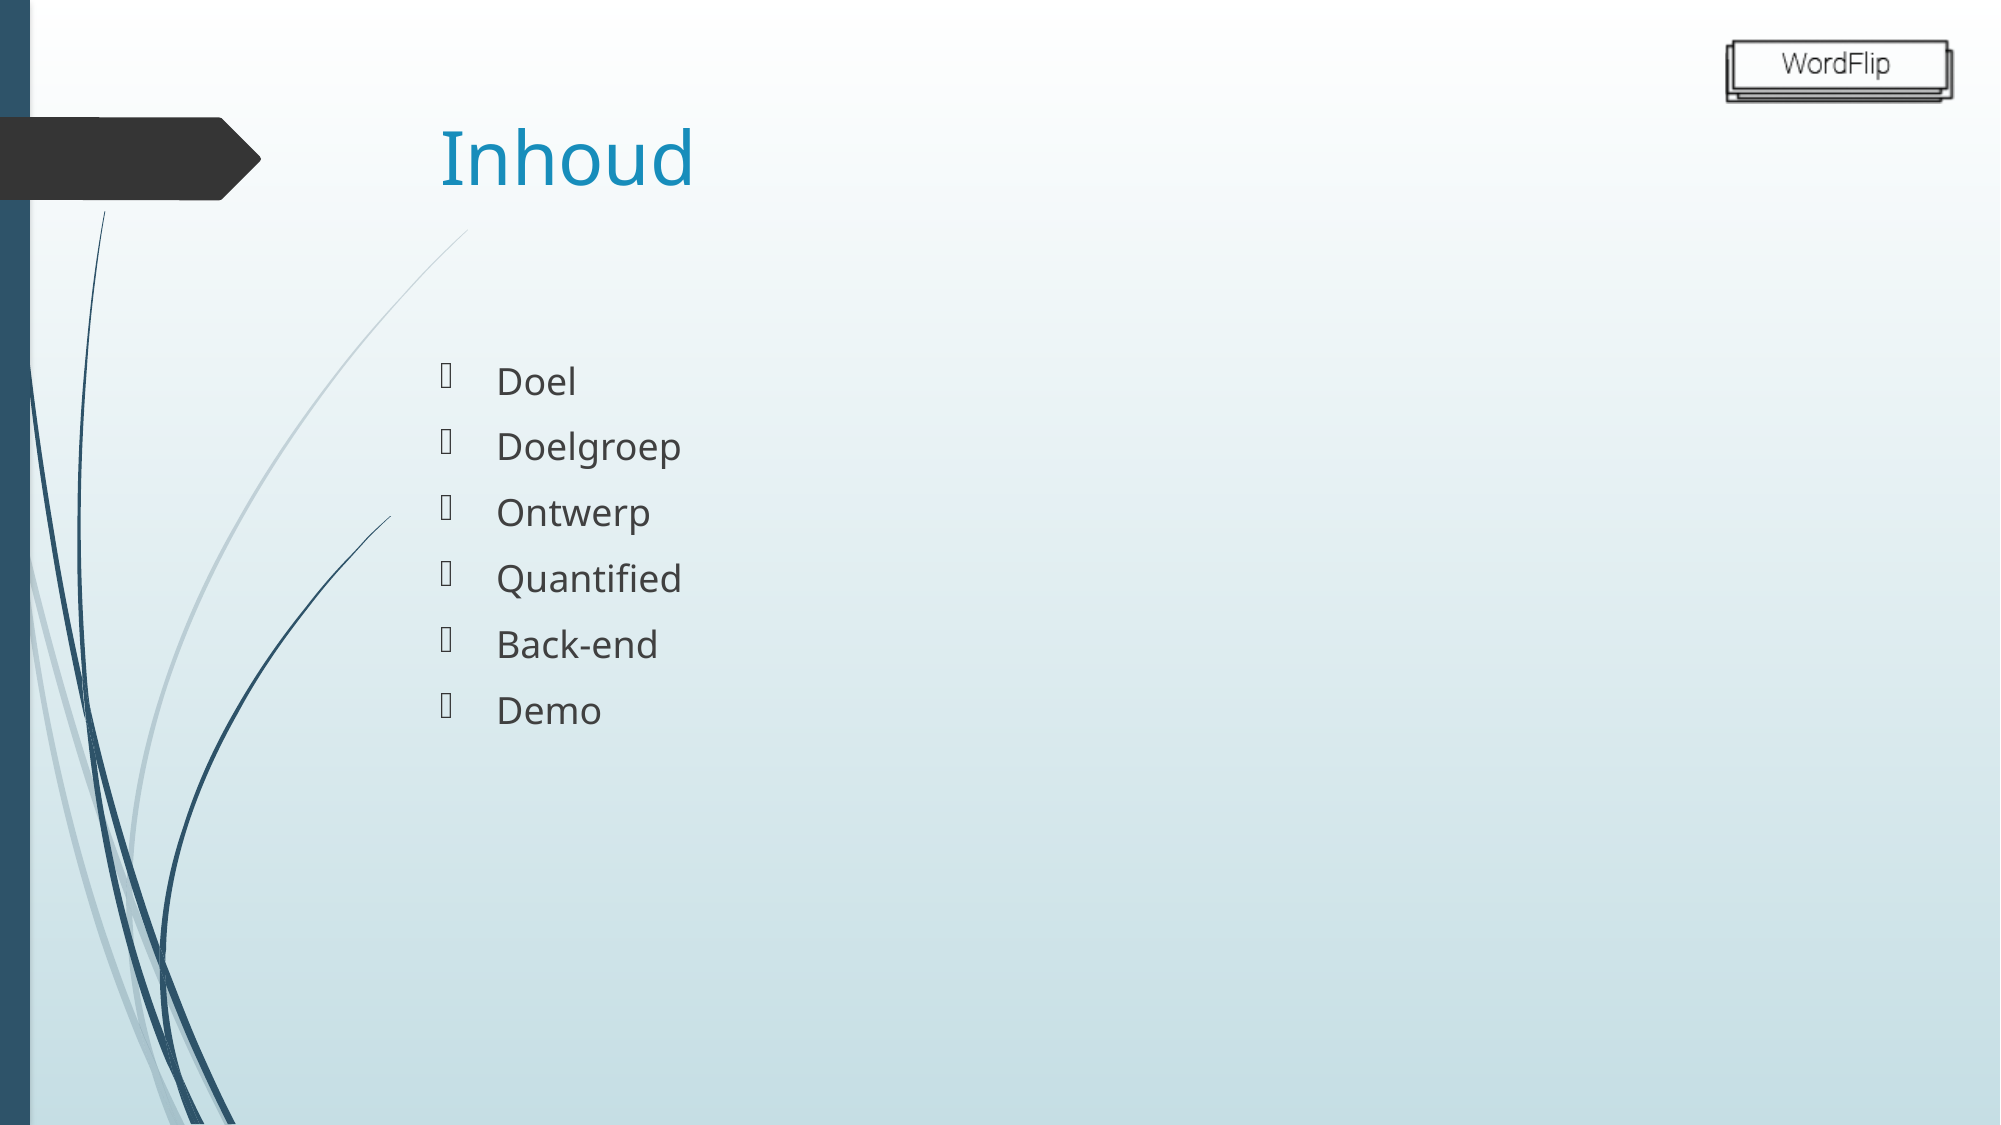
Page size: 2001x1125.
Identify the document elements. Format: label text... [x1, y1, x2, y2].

list Doel Doelgroep Ontwerp Quantified Back-end Demo [424, 350, 1888, 970]
title Inhoud [425, 102, 1888, 313]
picture [1725, 39, 1955, 104]
